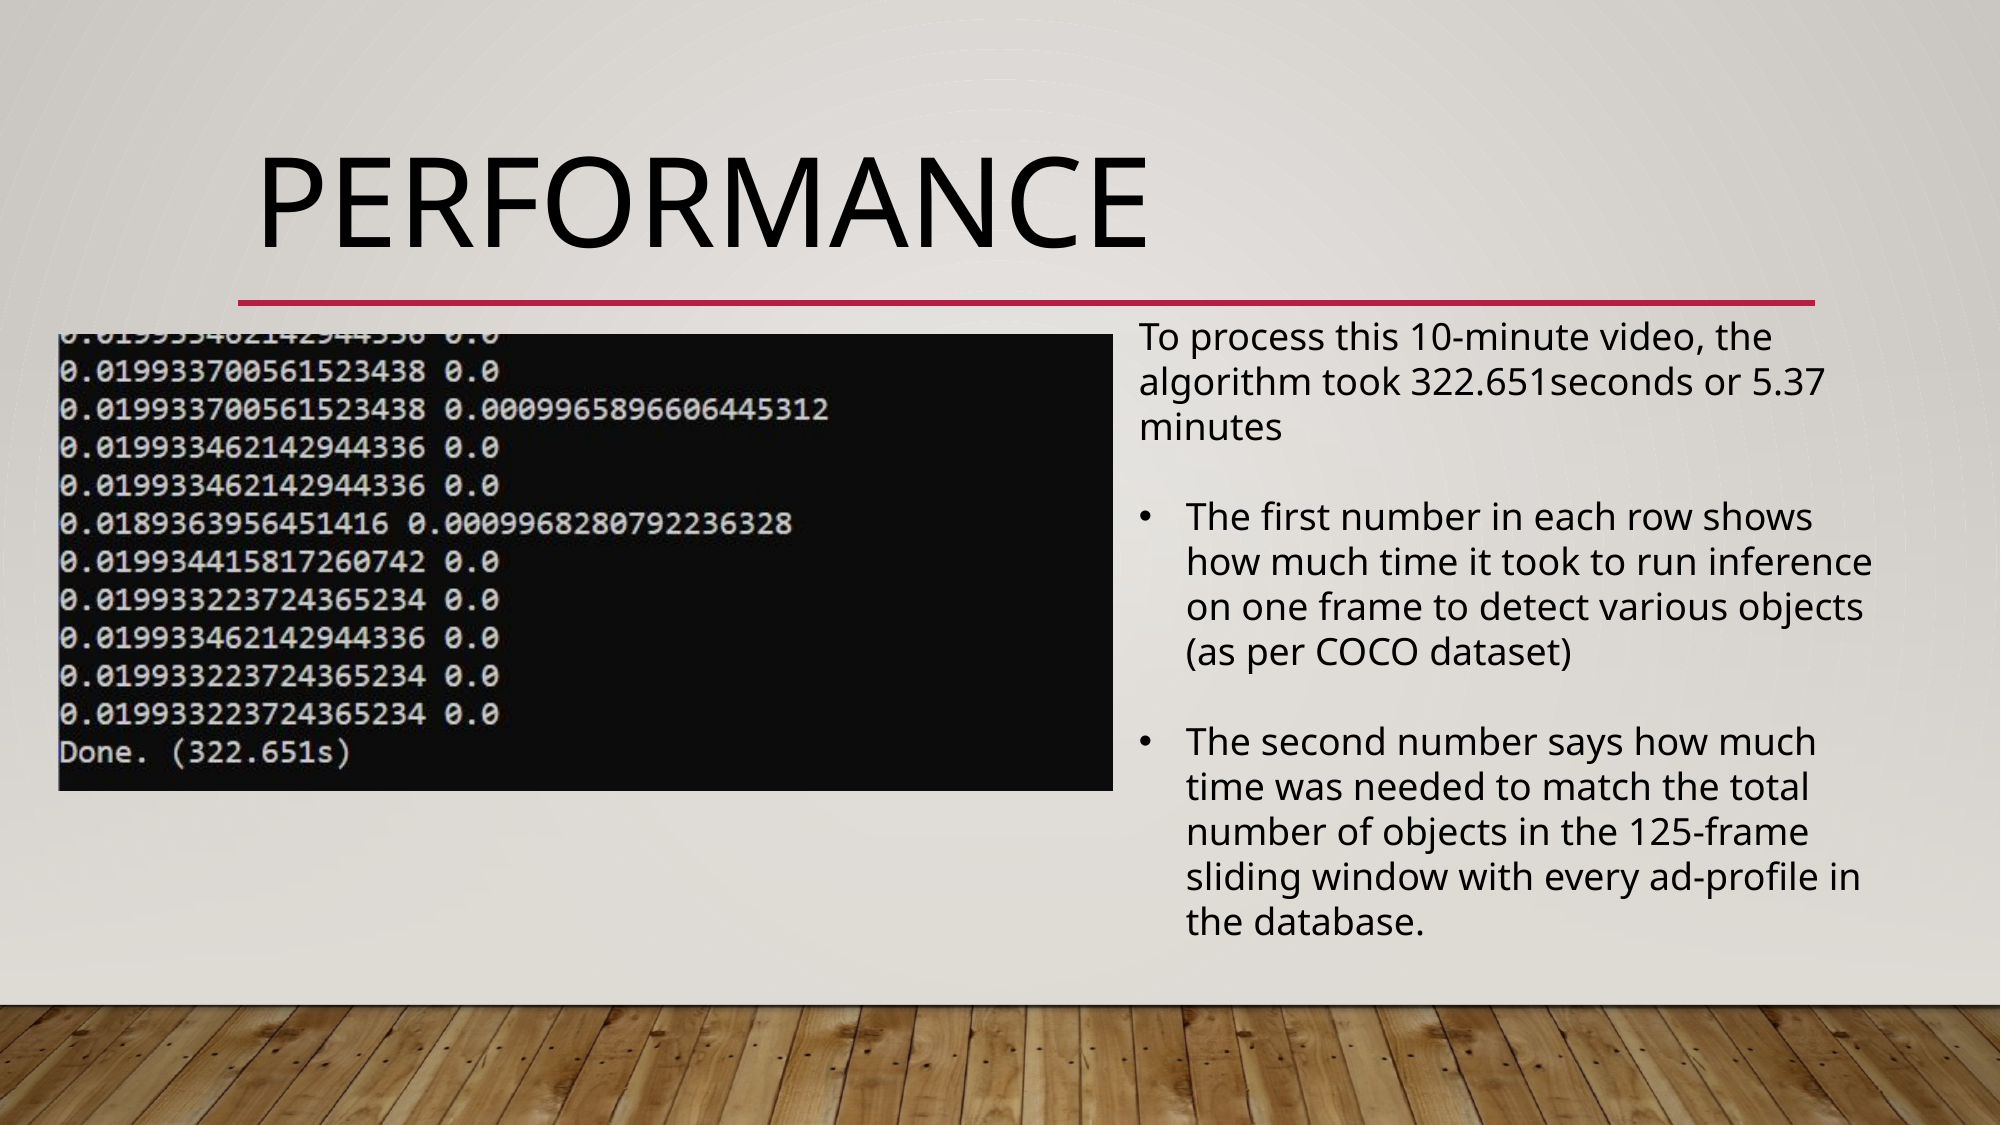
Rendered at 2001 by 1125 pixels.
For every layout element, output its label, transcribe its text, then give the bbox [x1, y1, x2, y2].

text_box To process this 10-minute video, the algorithm took 322.651seconds or 5.37 minutes The first number in each row shows how much time it took to run inference on one frame to detect various objects (as per COCO dataset) The second number says how much time was needed to match the total number of objects in the 125-frame sliding window with every ad-profile in the database. [1124, 305, 1907, 951]
picture [0, 1005, 2000, 1125]
title PERFORMANCE [238, 131, 1814, 305]
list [58, 334, 1113, 791]
